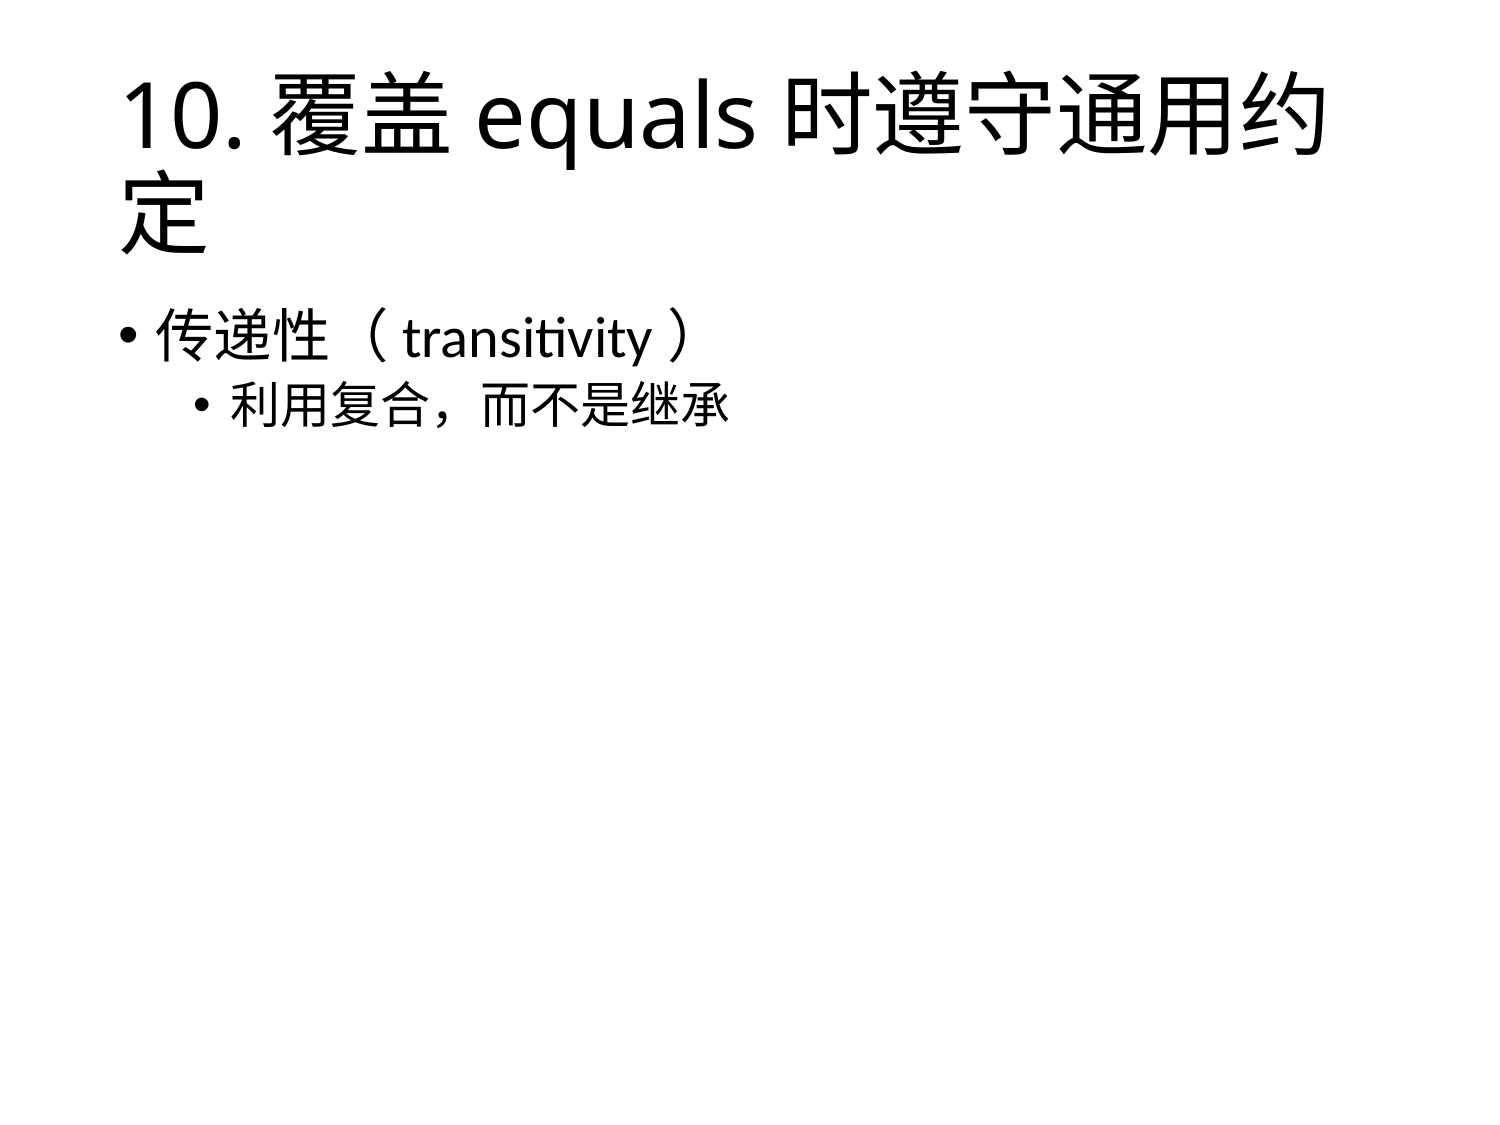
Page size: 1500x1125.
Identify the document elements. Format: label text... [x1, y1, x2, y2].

list 传递性（transitivity） 利用复合，而不是继承 [103, 299, 1397, 1014]
title 10.覆盖equals时遵守通用约定 [103, 59, 1397, 278]
